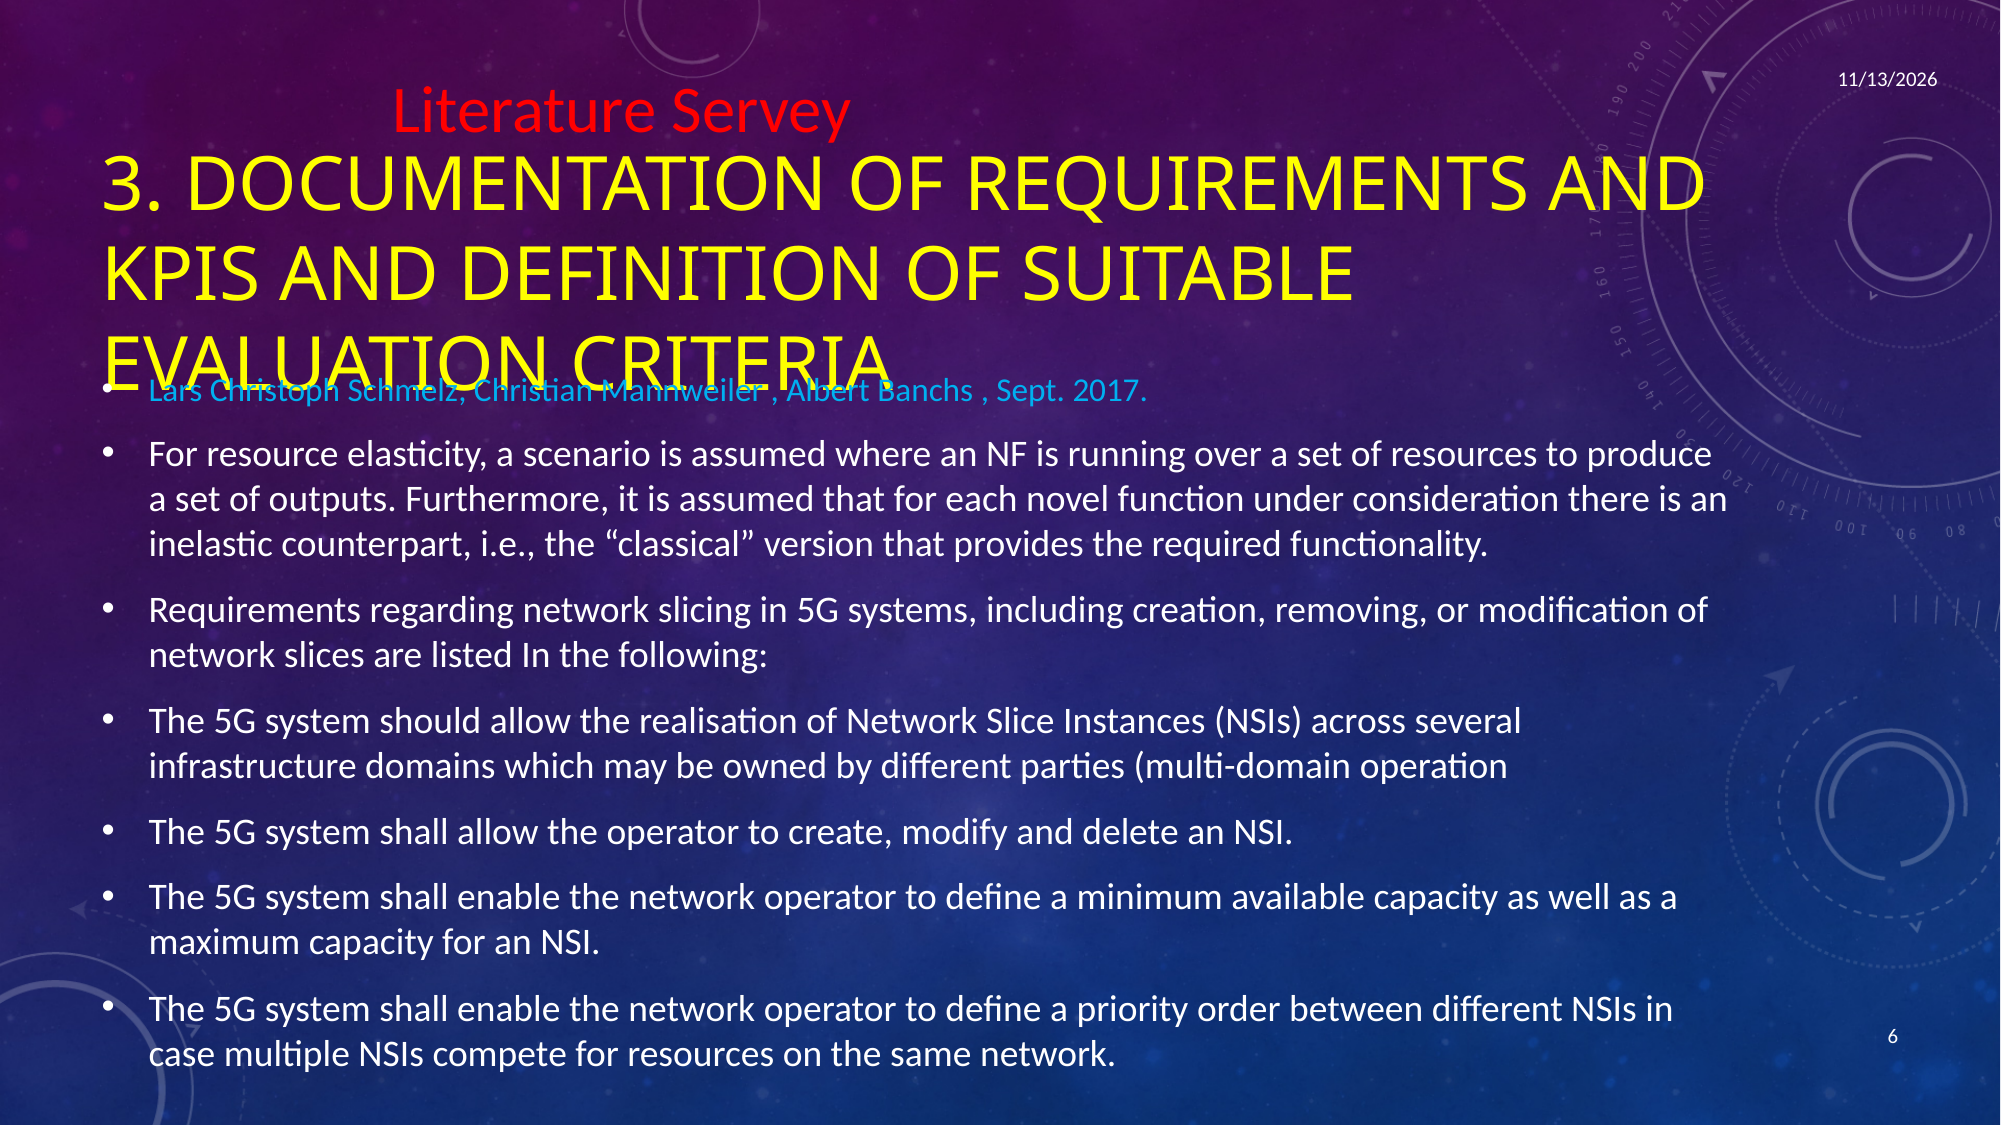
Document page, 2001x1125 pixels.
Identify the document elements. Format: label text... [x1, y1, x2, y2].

title 3. Documentation of Requirements and KPIs and Definition of Suitable Evaluation Criteria [86, 151, 1749, 364]
text_box Literature Servey [377, 58, 1332, 154]
picture [0, 0, 2001, 1125]
list Lars Christoph Schmelz, Christian Mannweiler , Albert Banchs , Sept. 2017. For resource elasticity, a scenario is assumed where an NF is running over a set of resources to produce a set of outputs. Furthermore, it is assumed that for each novel function under consideration there is an inelastic counterpart, i.e., the “classical” version that provides the required functionality. Requirements regarding network slicing in 5G systems, including creation, removing, or modification of network slices are listed In the following: The 5G system should allow the realisation of Network Slice Instances (NSIs) across several infrastructure domains which may be owned by different parties (multi-domain operation The 5G system shall allow the operator to create, modify and delete an NSI. The 5G system shall enable the network operator to define a minimum available capacity as well as a maximum capacity for an NSI. The 5G system shall enable the network operator to define a priority order between different NSIs in case multiple NSIs compete for resources on the same network. [86, 364, 1749, 1125]
slide_number 6 [1810, 992, 1914, 1079]
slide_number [1689, 46, 1953, 109]
